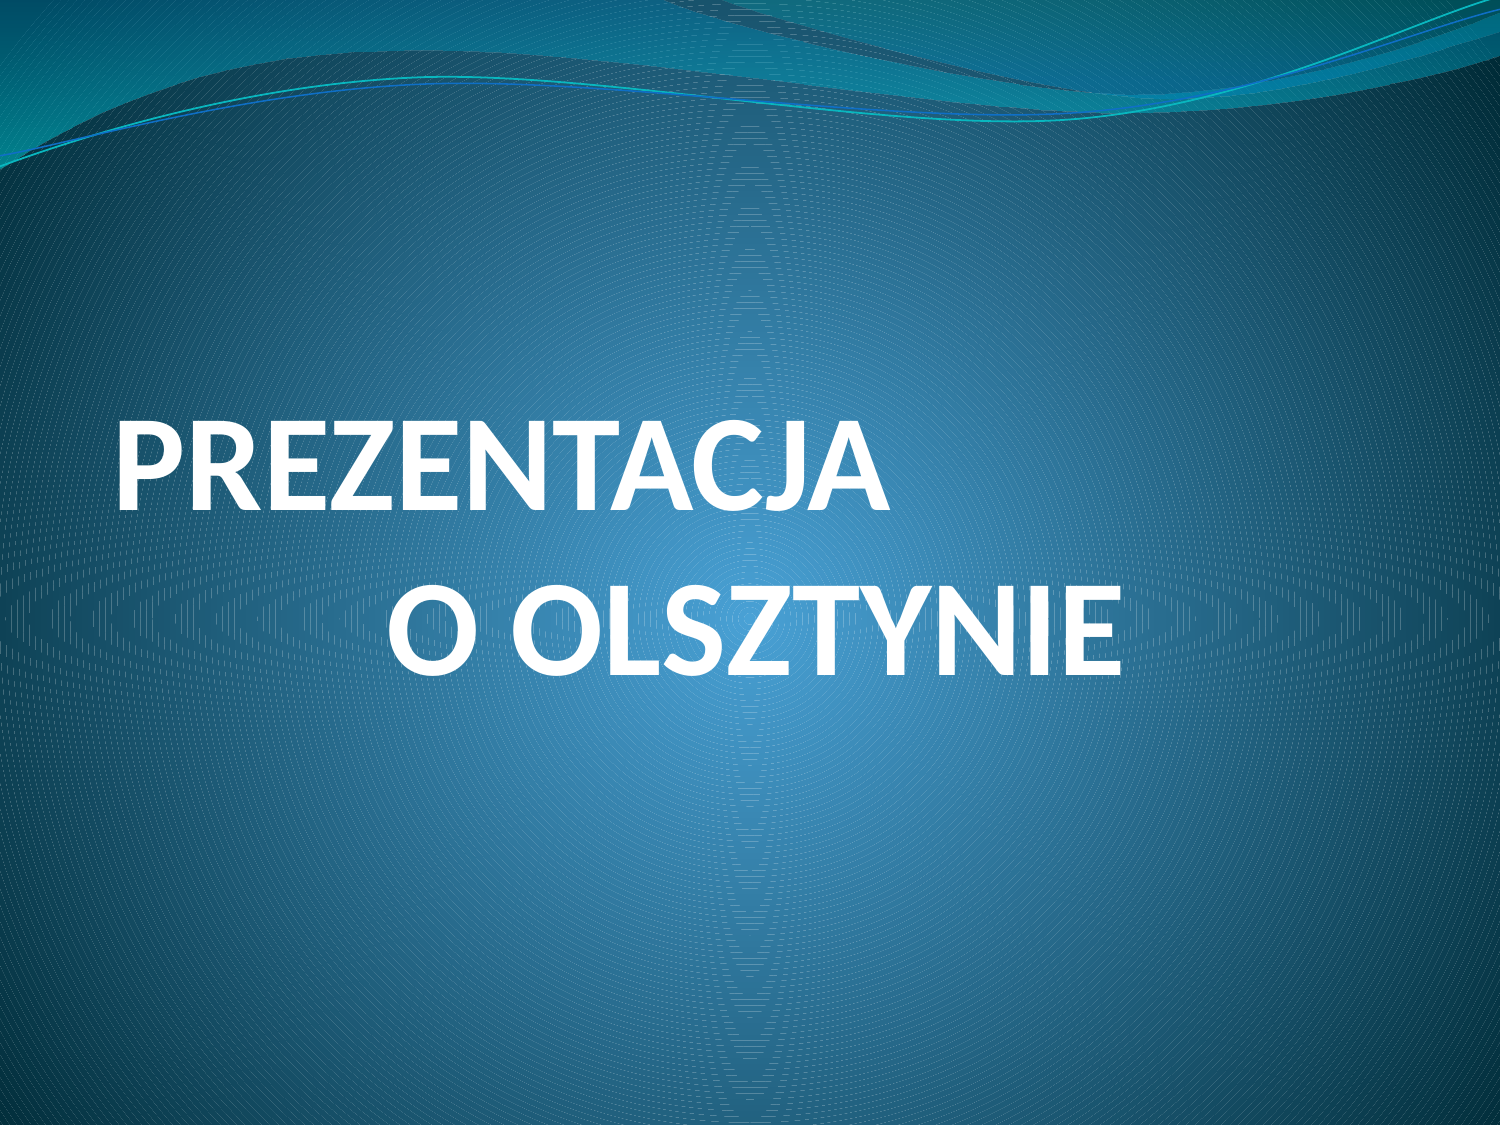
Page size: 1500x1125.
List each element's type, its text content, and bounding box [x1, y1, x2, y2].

title PREZENTACJA O OLSZTYNIE [112, 82, 1388, 704]
